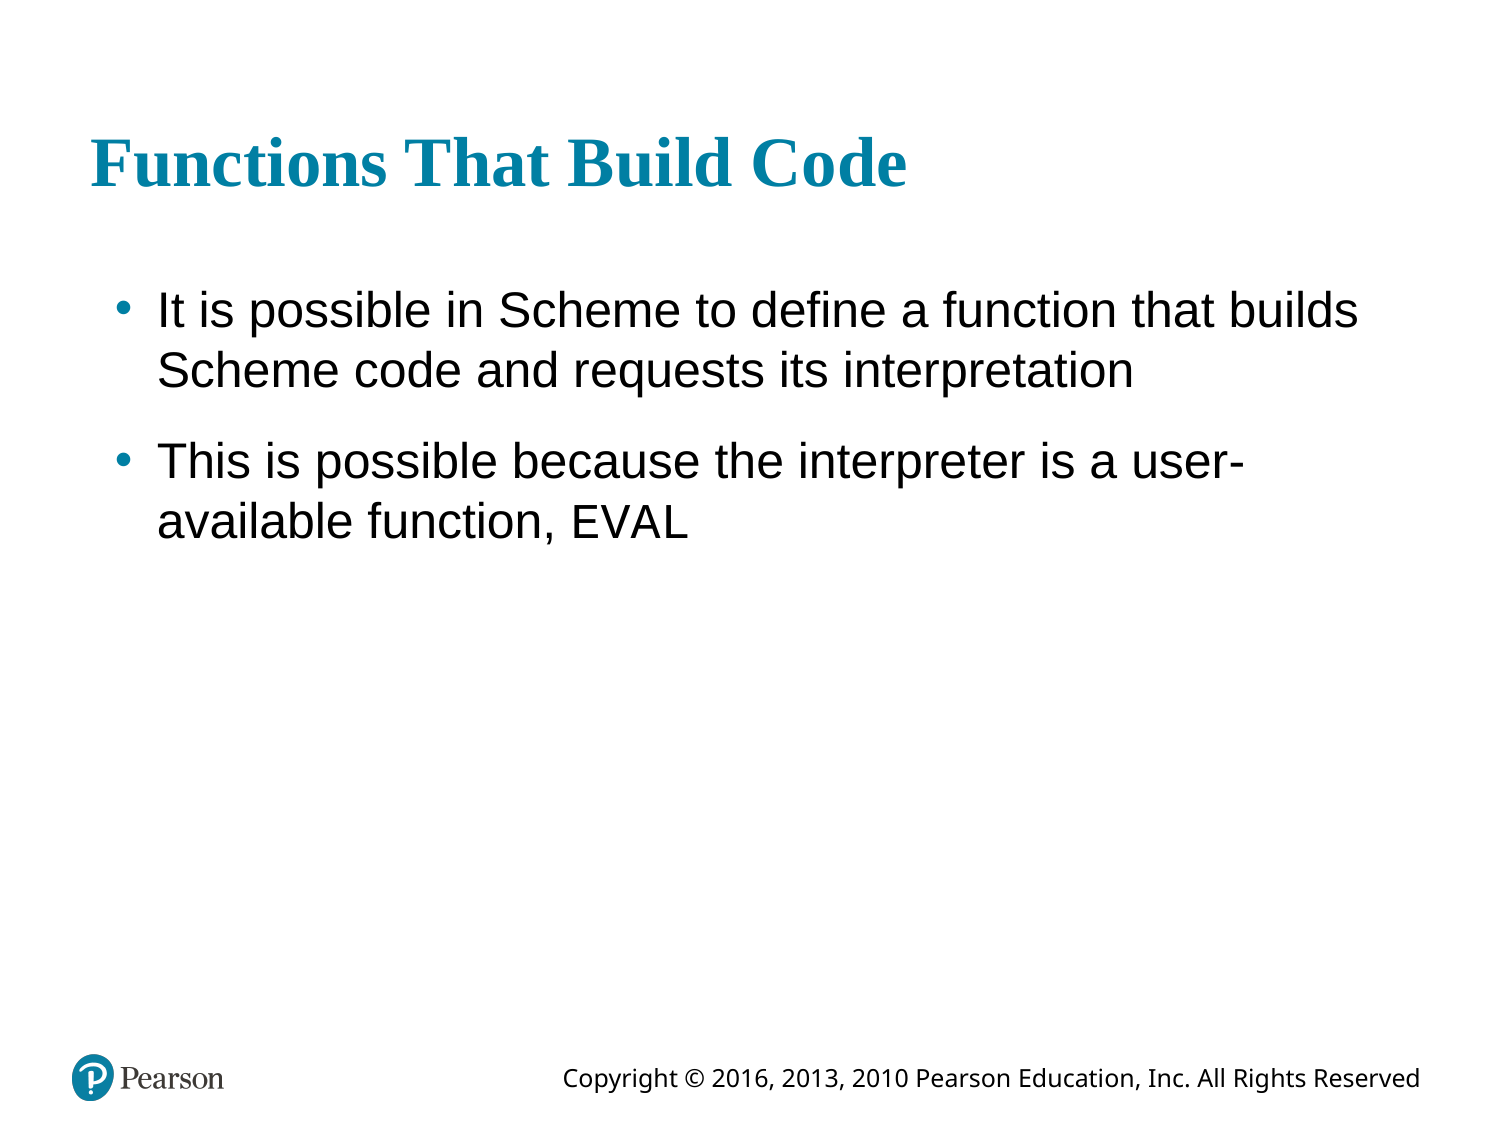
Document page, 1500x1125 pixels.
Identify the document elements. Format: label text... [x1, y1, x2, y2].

picture [98, 1054, 224, 1101]
picture [80, 1063, 106, 1088]
picture [72, 1087, 83, 1101]
list It is possible in Scheme to define a function that builds Scheme code and requests its interpretation This is possible because the interpreter is a user-available function, EVAL [99, 262, 1438, 927]
picture [72, 1054, 88, 1070]
title Functions That Build Code [75, 35, 1425, 216]
